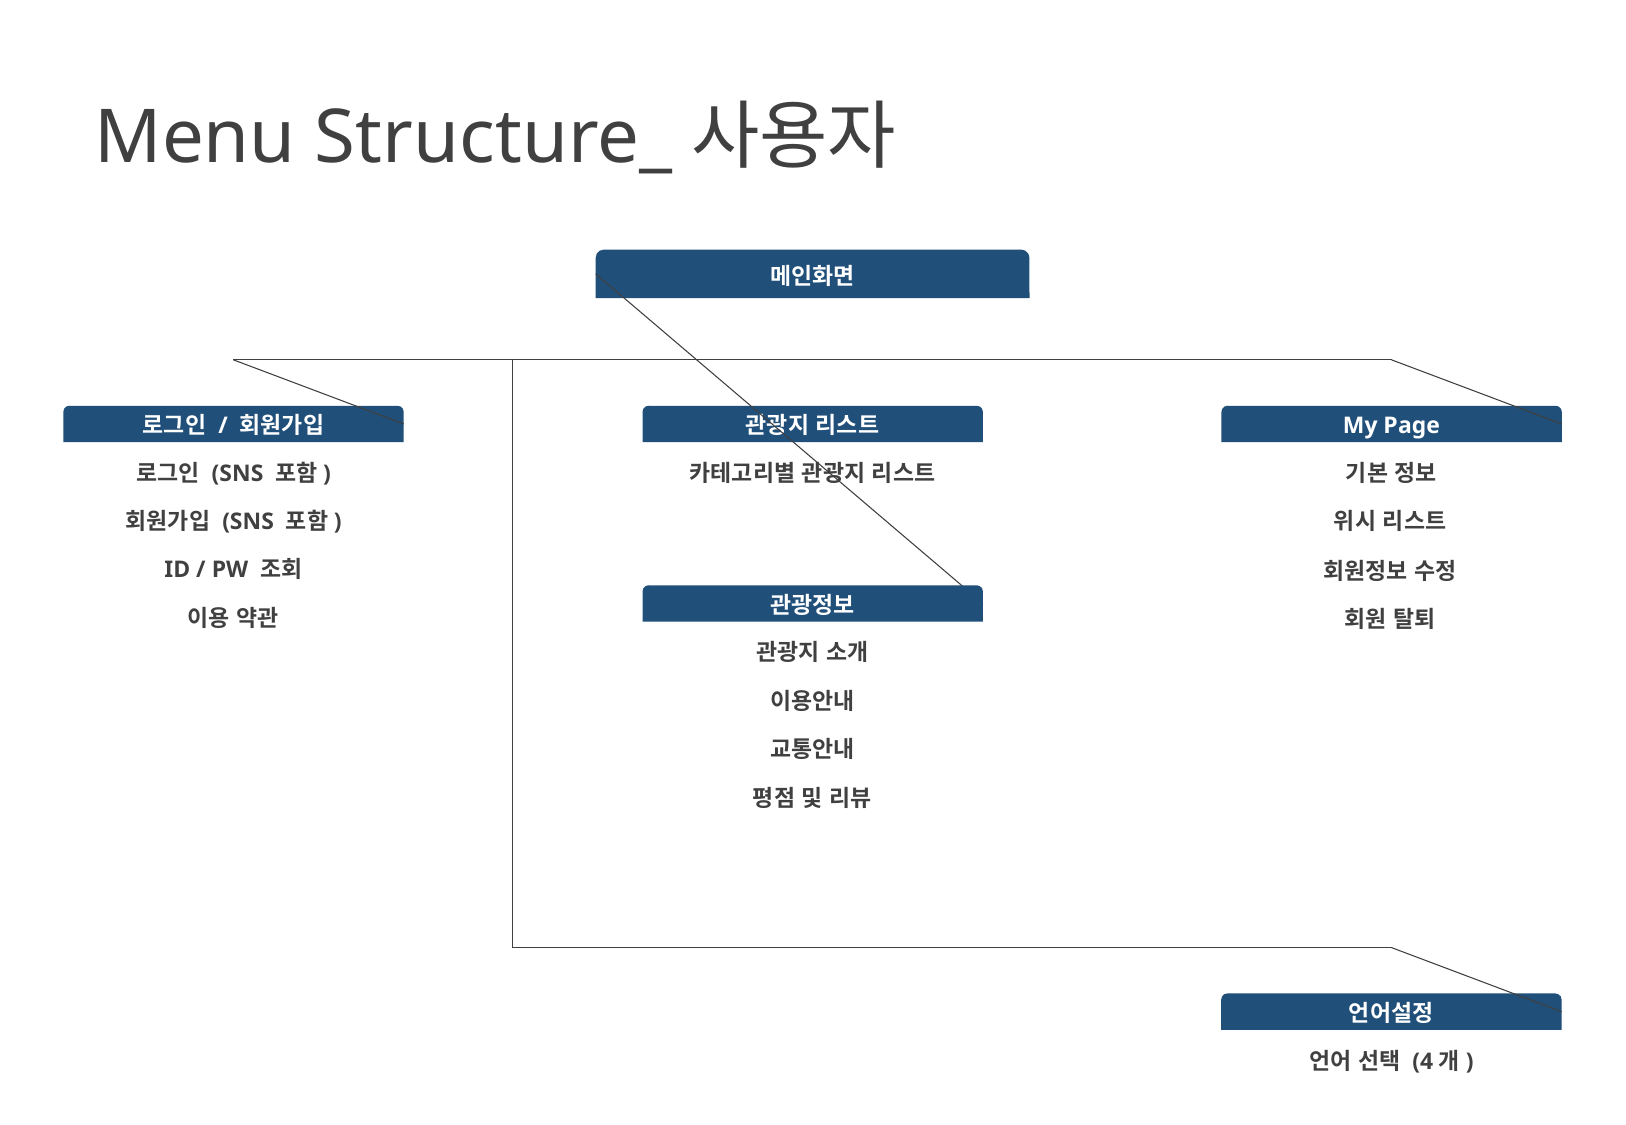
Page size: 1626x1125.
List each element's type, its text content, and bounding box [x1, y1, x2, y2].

text_box 메인화면 [594, 248, 1031, 300]
text_box Menu Structure_사용자 [79, 80, 912, 185]
text_box 카테고리별 관광지 리스트 [813, 453, 984, 491]
text_box 관광지 리스트 [641, 403, 793, 444]
text_box My Page [1220, 403, 1563, 444]
text_box 카테고리별 관광지 리스트 [641, 453, 812, 491]
text_box ID / PW 조회 [62, 549, 405, 588]
text_box 기본 정보 [1220, 453, 1563, 491]
text_box 위시 리스트 [1219, 501, 1562, 540]
text_box 이용안내 [641, 681, 984, 719]
text_box 관광지 리스트 [751, 404, 812, 444]
text_box 회원가입 (SNS 포함) [62, 501, 405, 540]
text_box 로그인 (SNS 포함) [62, 453, 405, 491]
text_box 회원 탈퇴 [1219, 599, 1562, 637]
text_box 관광지 소개 [641, 632, 984, 671]
text_box 교통안내 [641, 729, 984, 768]
text_box 관광지 리스트 [813, 404, 984, 444]
text_box 회원정보 수정 [1219, 551, 1562, 589]
text_box 로그인 / 회원가입 [62, 403, 405, 444]
text_box 평점 및 리뷰 [641, 778, 984, 816]
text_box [1220, 993, 1562, 1079]
text_box 관광정보 [641, 583, 984, 623]
text_box 이용 약관 [62, 598, 405, 636]
